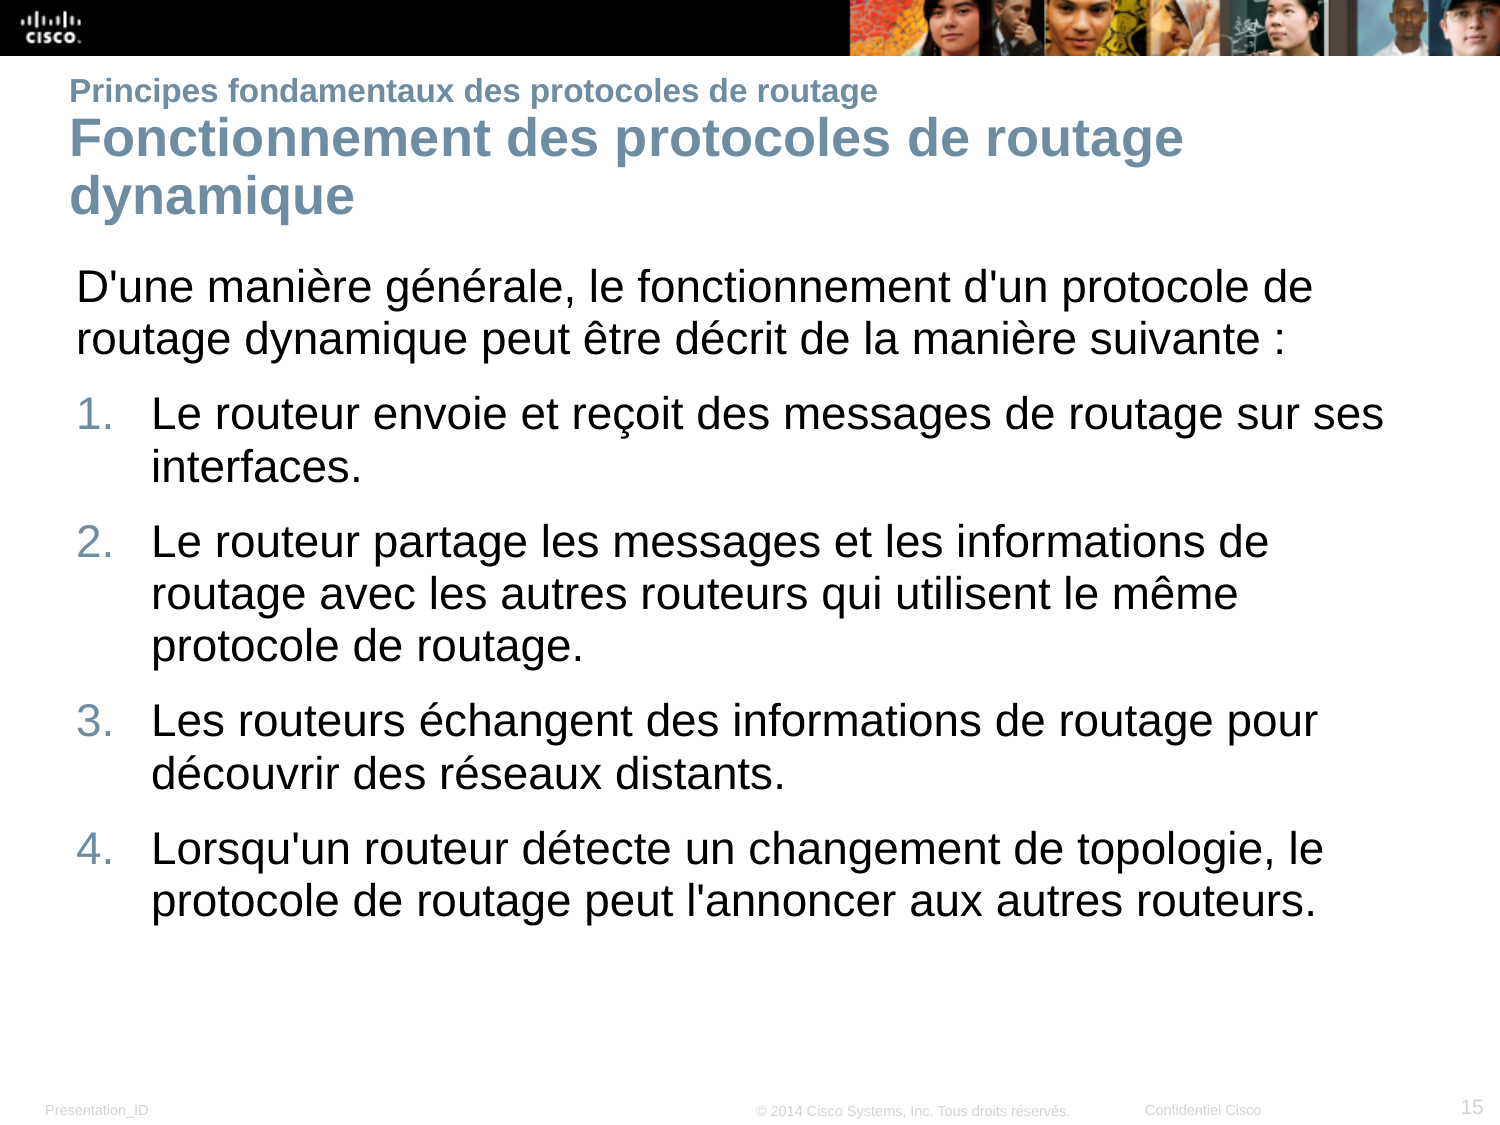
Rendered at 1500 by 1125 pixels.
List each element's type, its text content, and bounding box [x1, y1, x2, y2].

list D'une manière générale, le fonctionnement d'un protocole de routage dynamique peut être décrit de la manière suivante : Le routeur envoie et reçoit des messages de routage sur ses interfaces. Le routeur partage les messages et les informations de routage avec les autres routeurs qui utilisent le même protocole de routage. Les routeurs échangent des informations de routage pour découvrir des réseaux distants. Lorsqu'un routeur détecte un changement de topologie, le protocole de routage peut l'annoncer aux autres routeurs. [62, 253, 1437, 1010]
title Principes fondamentaux des protocoles de routage Fonctionnement des protocoles de routage dynamique [55, 89, 1444, 234]
picture [0, 0, 1500, 56]
